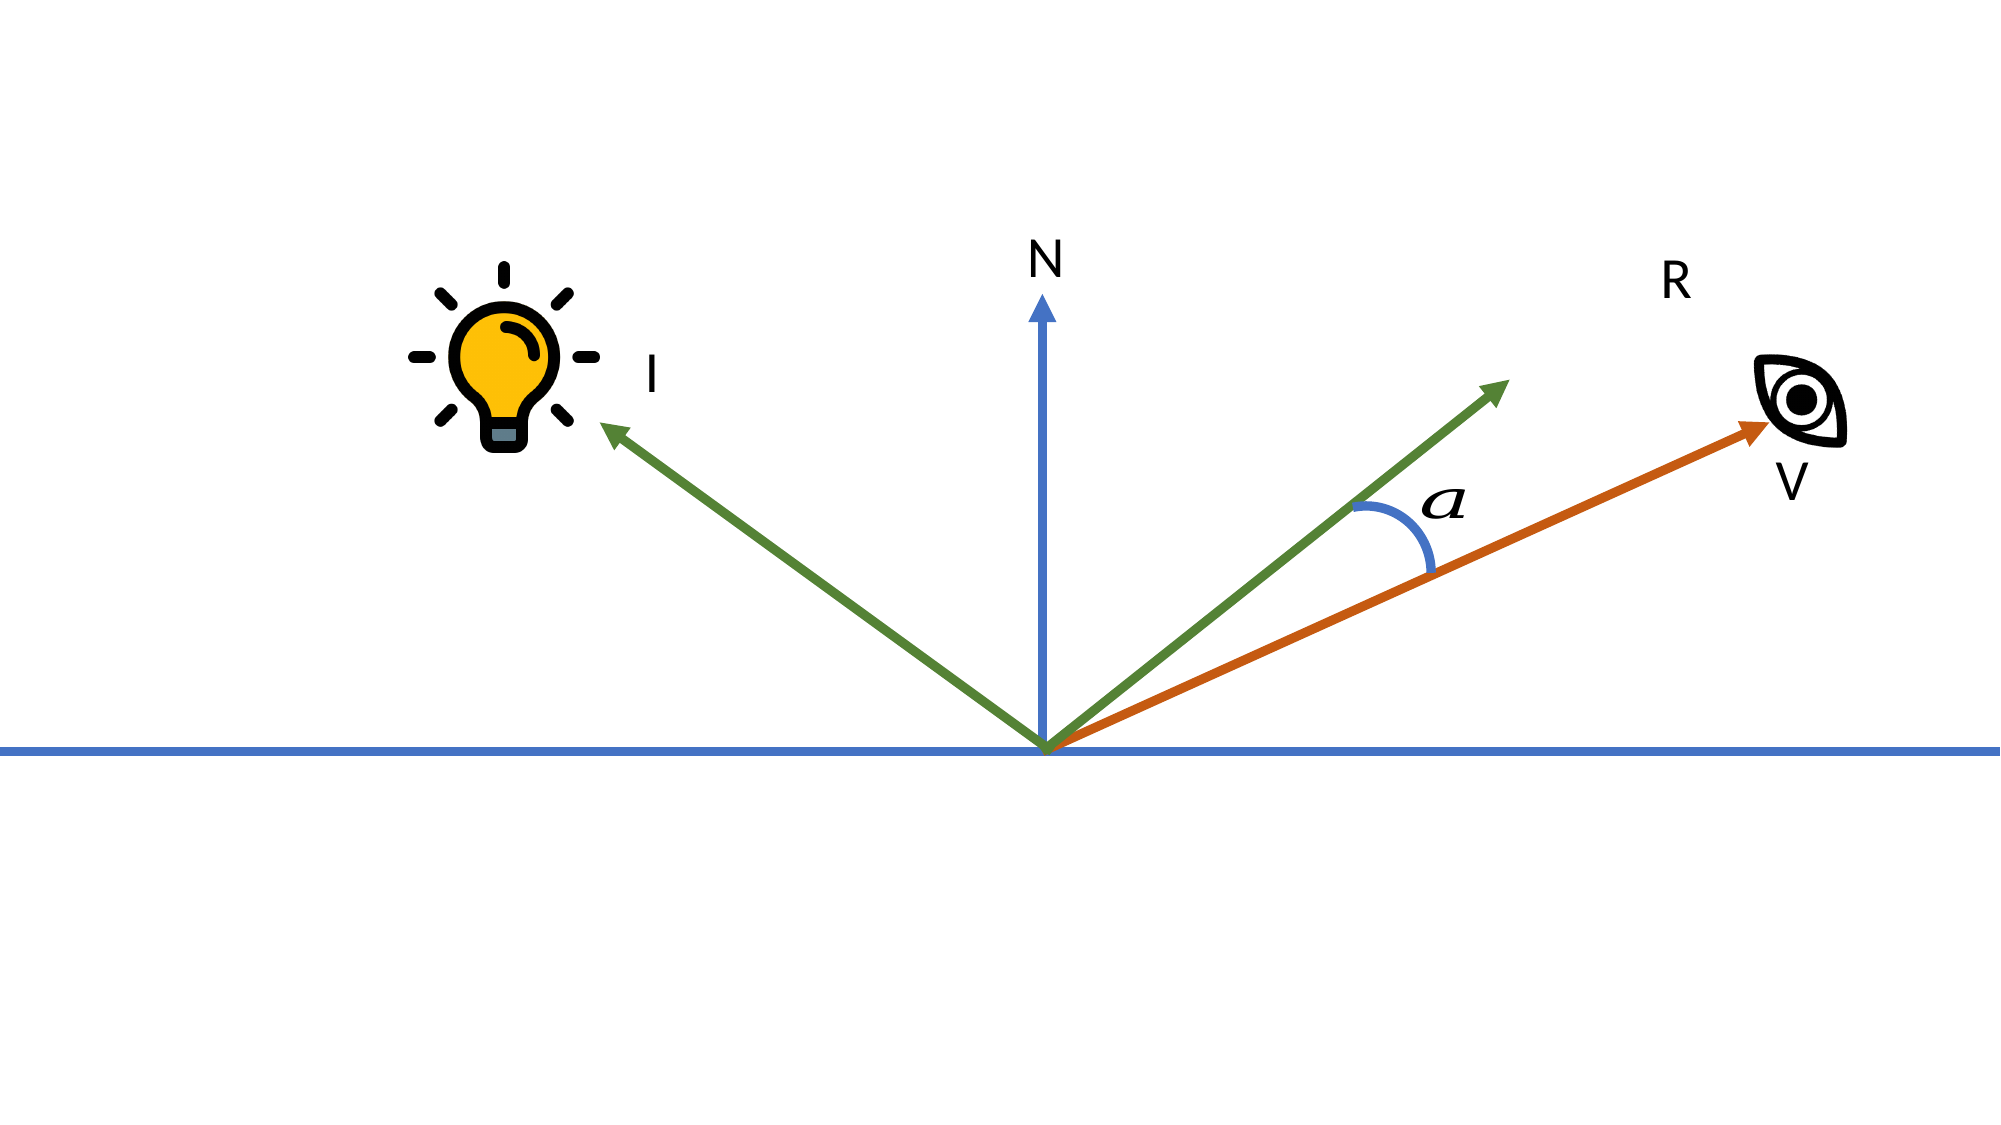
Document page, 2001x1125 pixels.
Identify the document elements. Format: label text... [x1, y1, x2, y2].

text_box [1510, 422, 1770, 752]
text_box V [1770, 434, 1910, 520]
picture [408, 261, 600, 453]
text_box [1042, 379, 1510, 752]
text_box R [1645, 233, 1795, 318]
picture [1696, 294, 1907, 475]
text_box I [629, 326, 779, 412]
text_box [599, 422, 1042, 752]
text_box N [1012, 211, 1161, 297]
